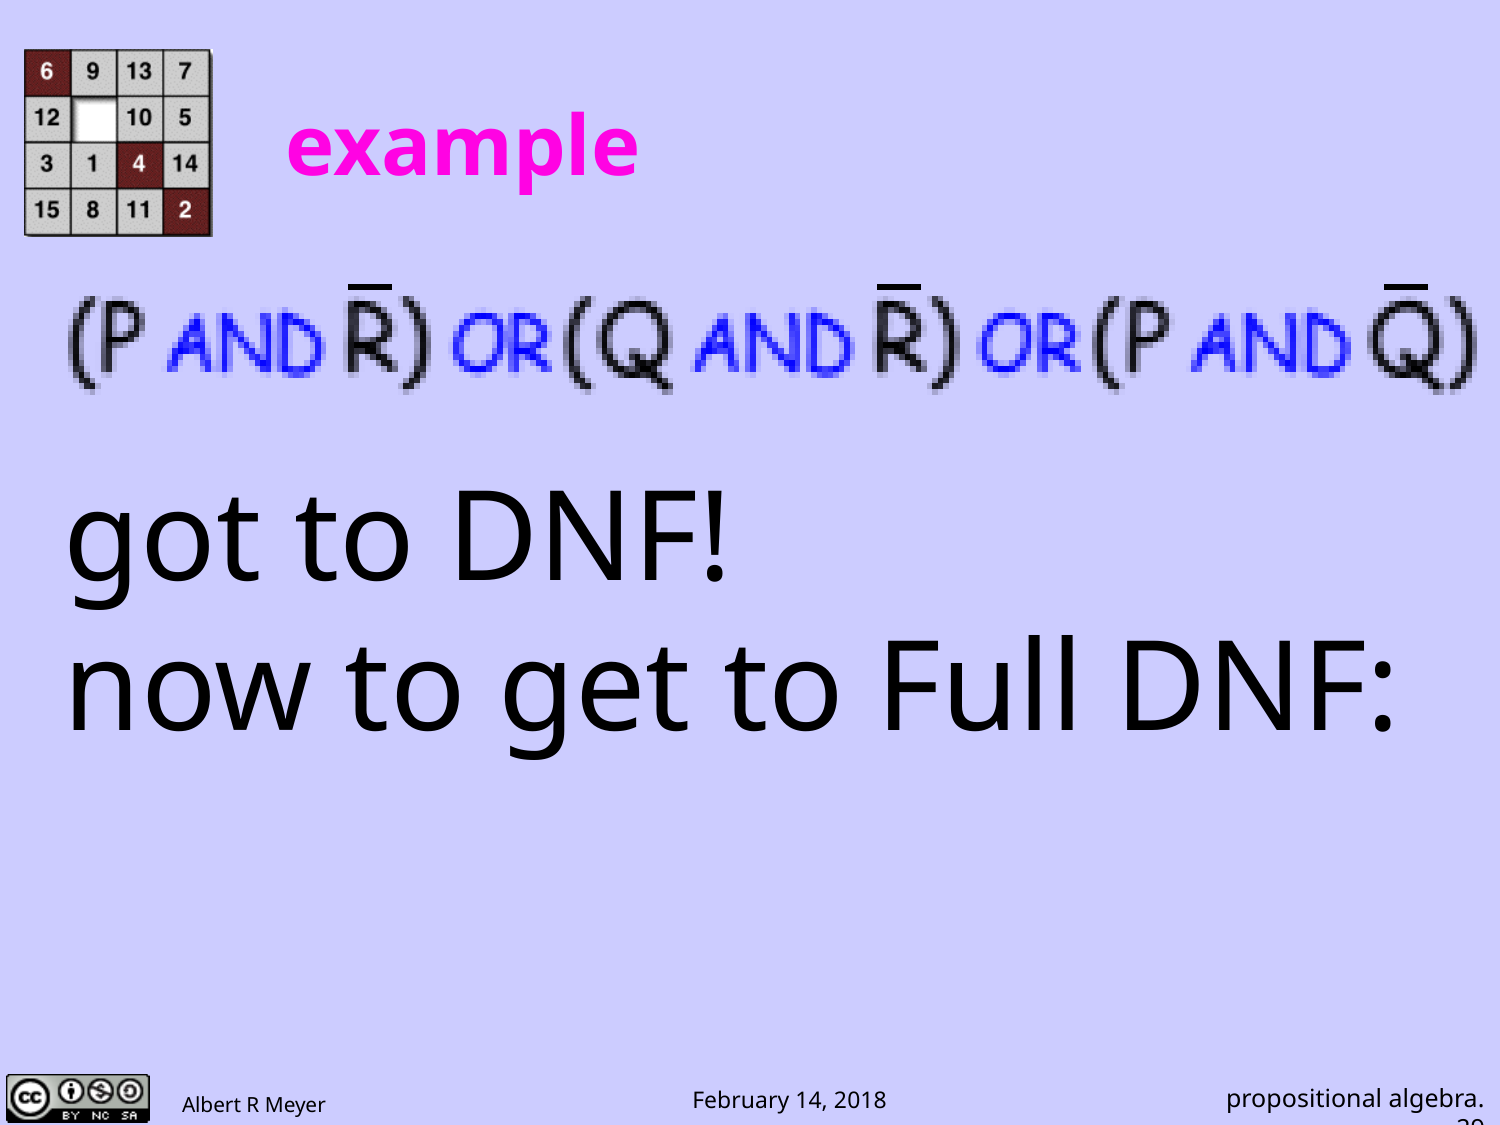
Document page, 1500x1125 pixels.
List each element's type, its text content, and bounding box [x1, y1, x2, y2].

picture [24, 49, 213, 237]
slide_number propositional algebra.29 [1202, 1074, 1500, 1121]
picture [6, 1074, 150, 1123]
text_box got to DNF! now to get to Full DNF: [48, 447, 1469, 763]
text_box example [270, 59, 1386, 225]
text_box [57, 261, 1500, 408]
